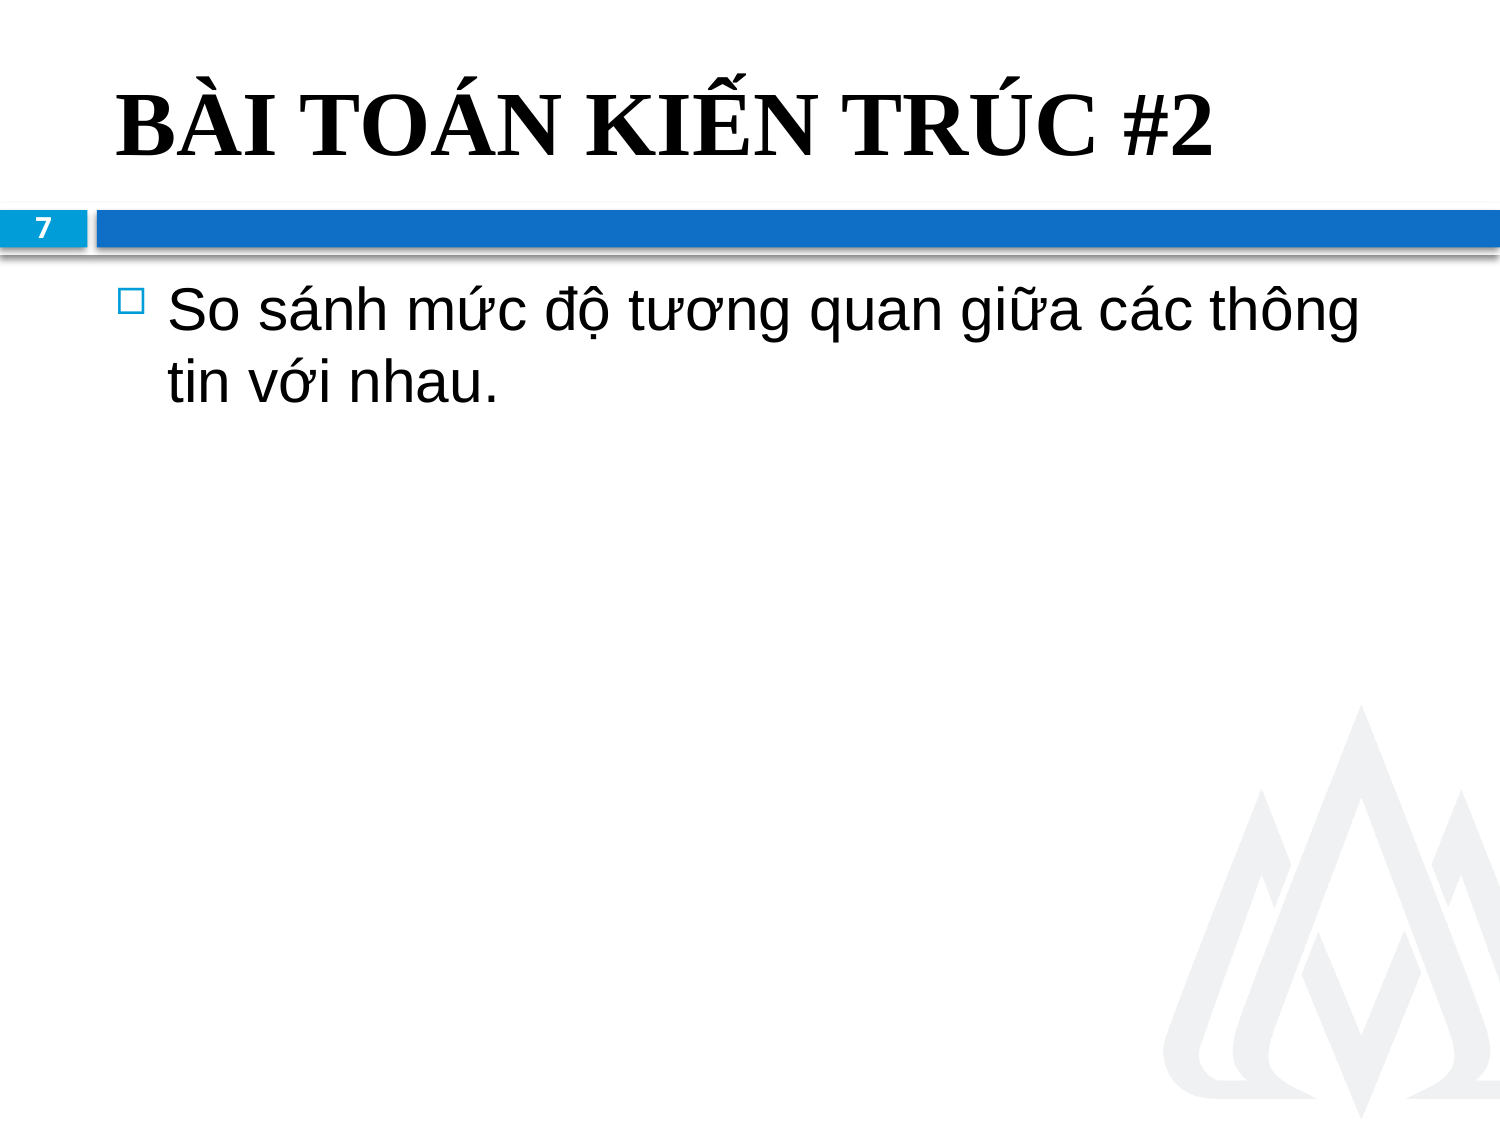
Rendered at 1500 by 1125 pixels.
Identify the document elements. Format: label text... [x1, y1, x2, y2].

list So sánh mức độ tương quan giữa các thông tin với nhau. [100, 262, 1438, 1000]
slide_number 7 [0, 208, 88, 249]
title Bài toán kiến trúc #2 [100, 37, 1438, 200]
